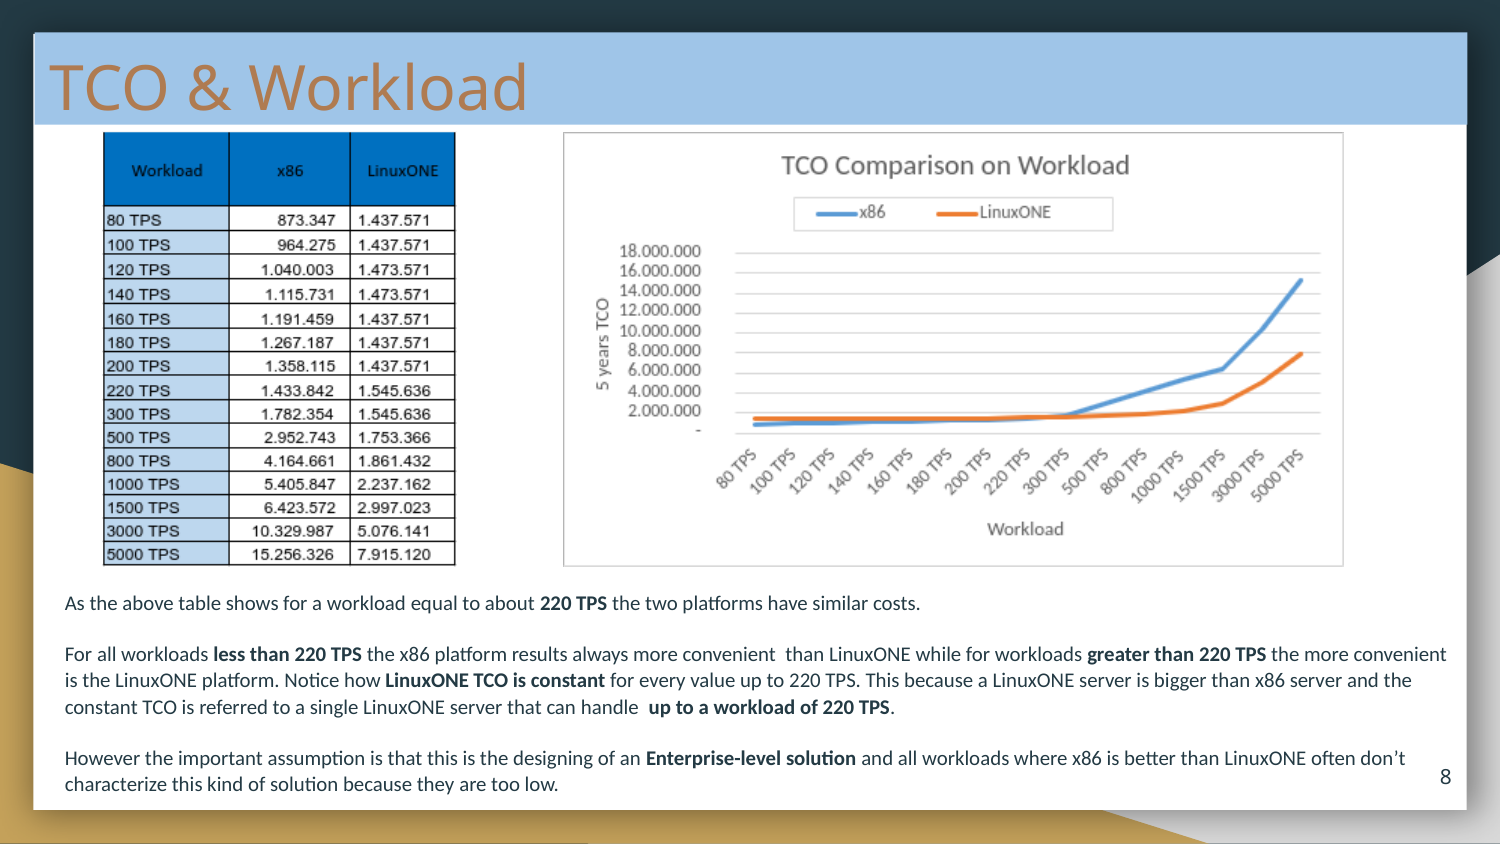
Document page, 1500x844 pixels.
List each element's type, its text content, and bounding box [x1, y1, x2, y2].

picture [102, 131, 457, 567]
list As the above table shows for a workload equal to about 220 TPS the two platforms have similar costs. For all workloads less than 220 TPS the x86 platform results always more convenient than LinuxONE while for workloads greater than 220 TPS the more convenient is the LinuxONE platform. Notice how LinuxONE TCO is constant for every value up to 220 TPS. This because a LinuxONE server is bigger than x86 server and the constant TCO is referred to a single LinuxONE server that can handle up to a workload of 220 TPS. However the important assumption is that this is the designing of an Enterprise-level solution and all workloads where x86 is better than LinuxONE often don’t characterize this kind of solution because they are too low. [49, 573, 1467, 810]
title TCO & Workload [34, 32, 1468, 125]
picture [562, 131, 1344, 567]
